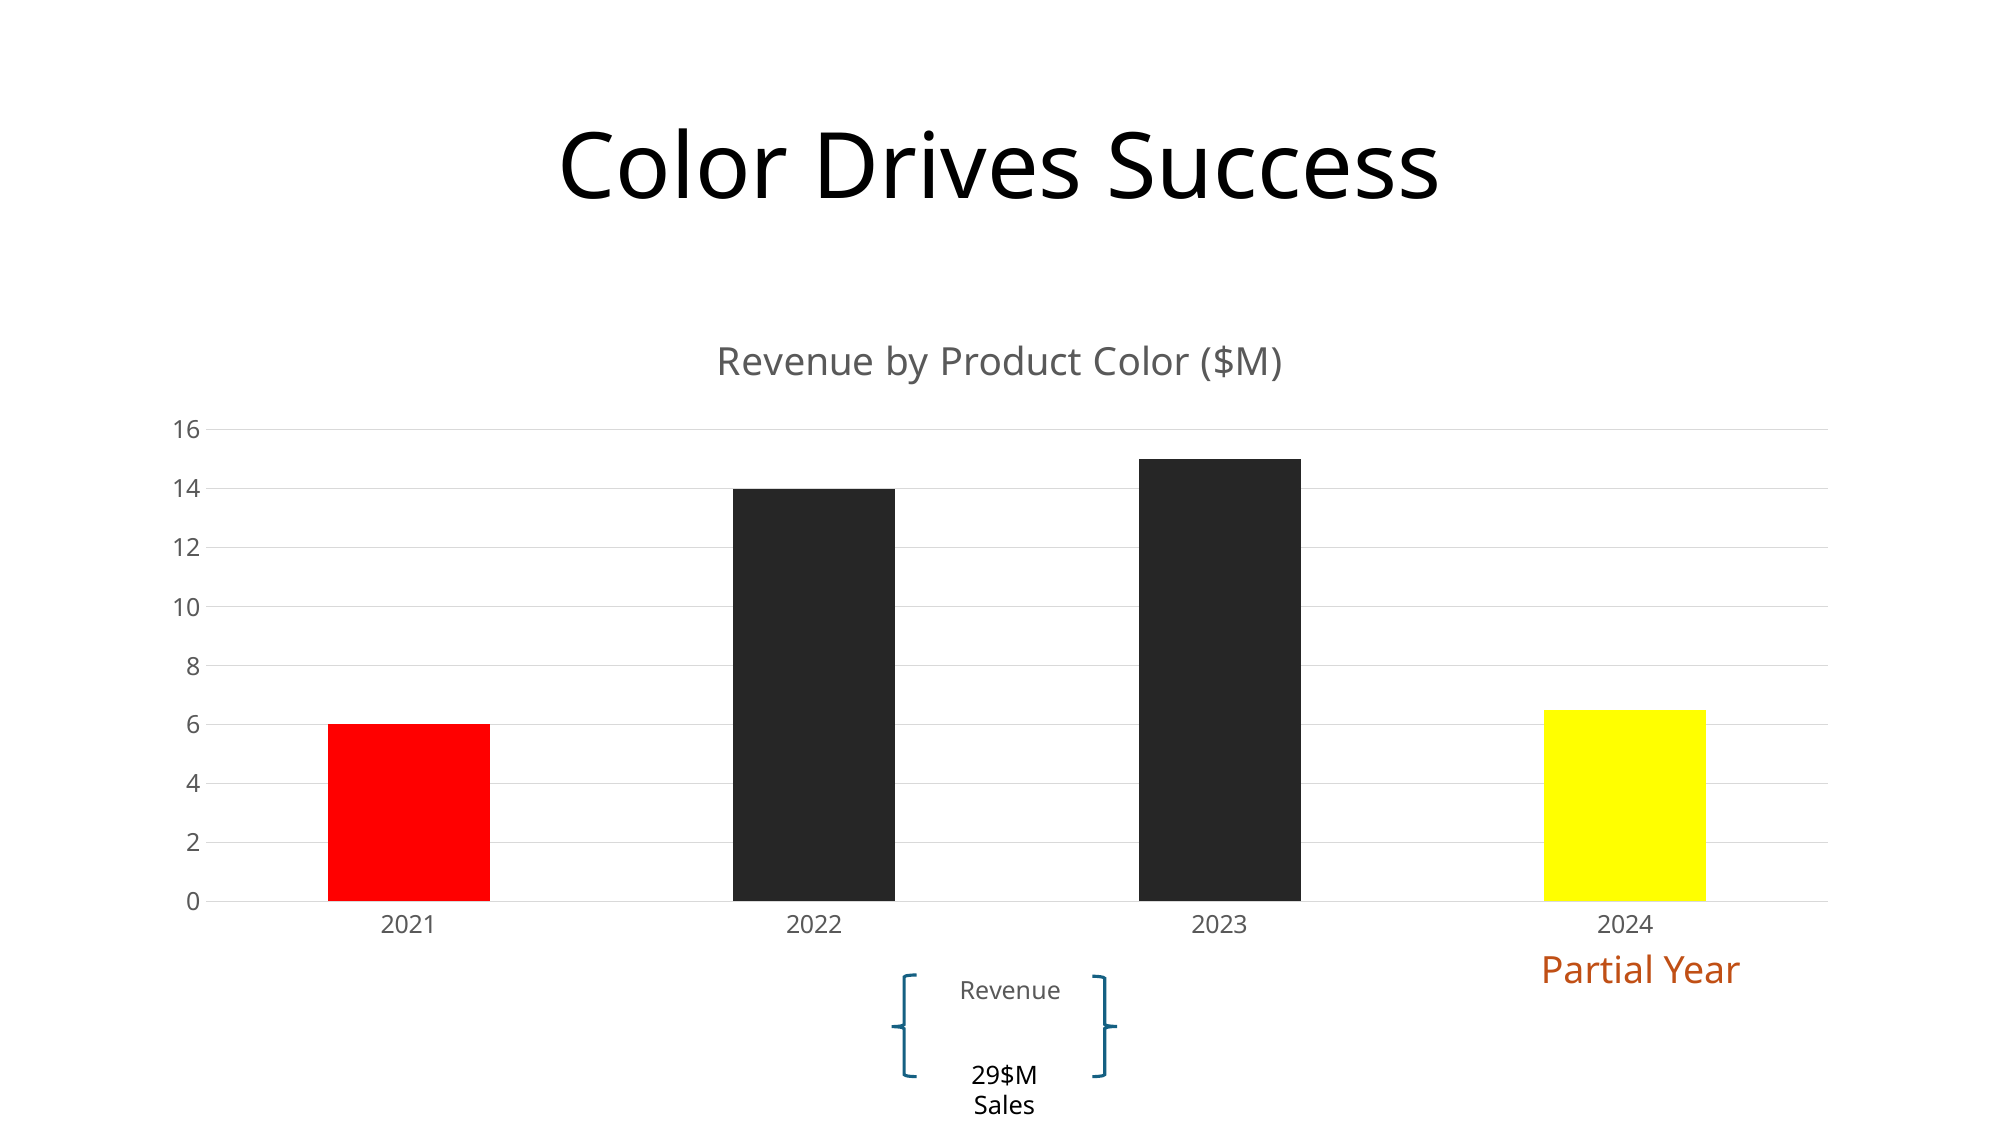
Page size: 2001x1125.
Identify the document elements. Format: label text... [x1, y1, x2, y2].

text_box [1092, 1014, 1118, 1079]
text_box [891, 1014, 917, 1079]
text_box 29$M Sales [925, 1051, 1084, 1125]
chart [136, 298, 1863, 1014]
title Color Drives Success [137, 59, 1863, 278]
